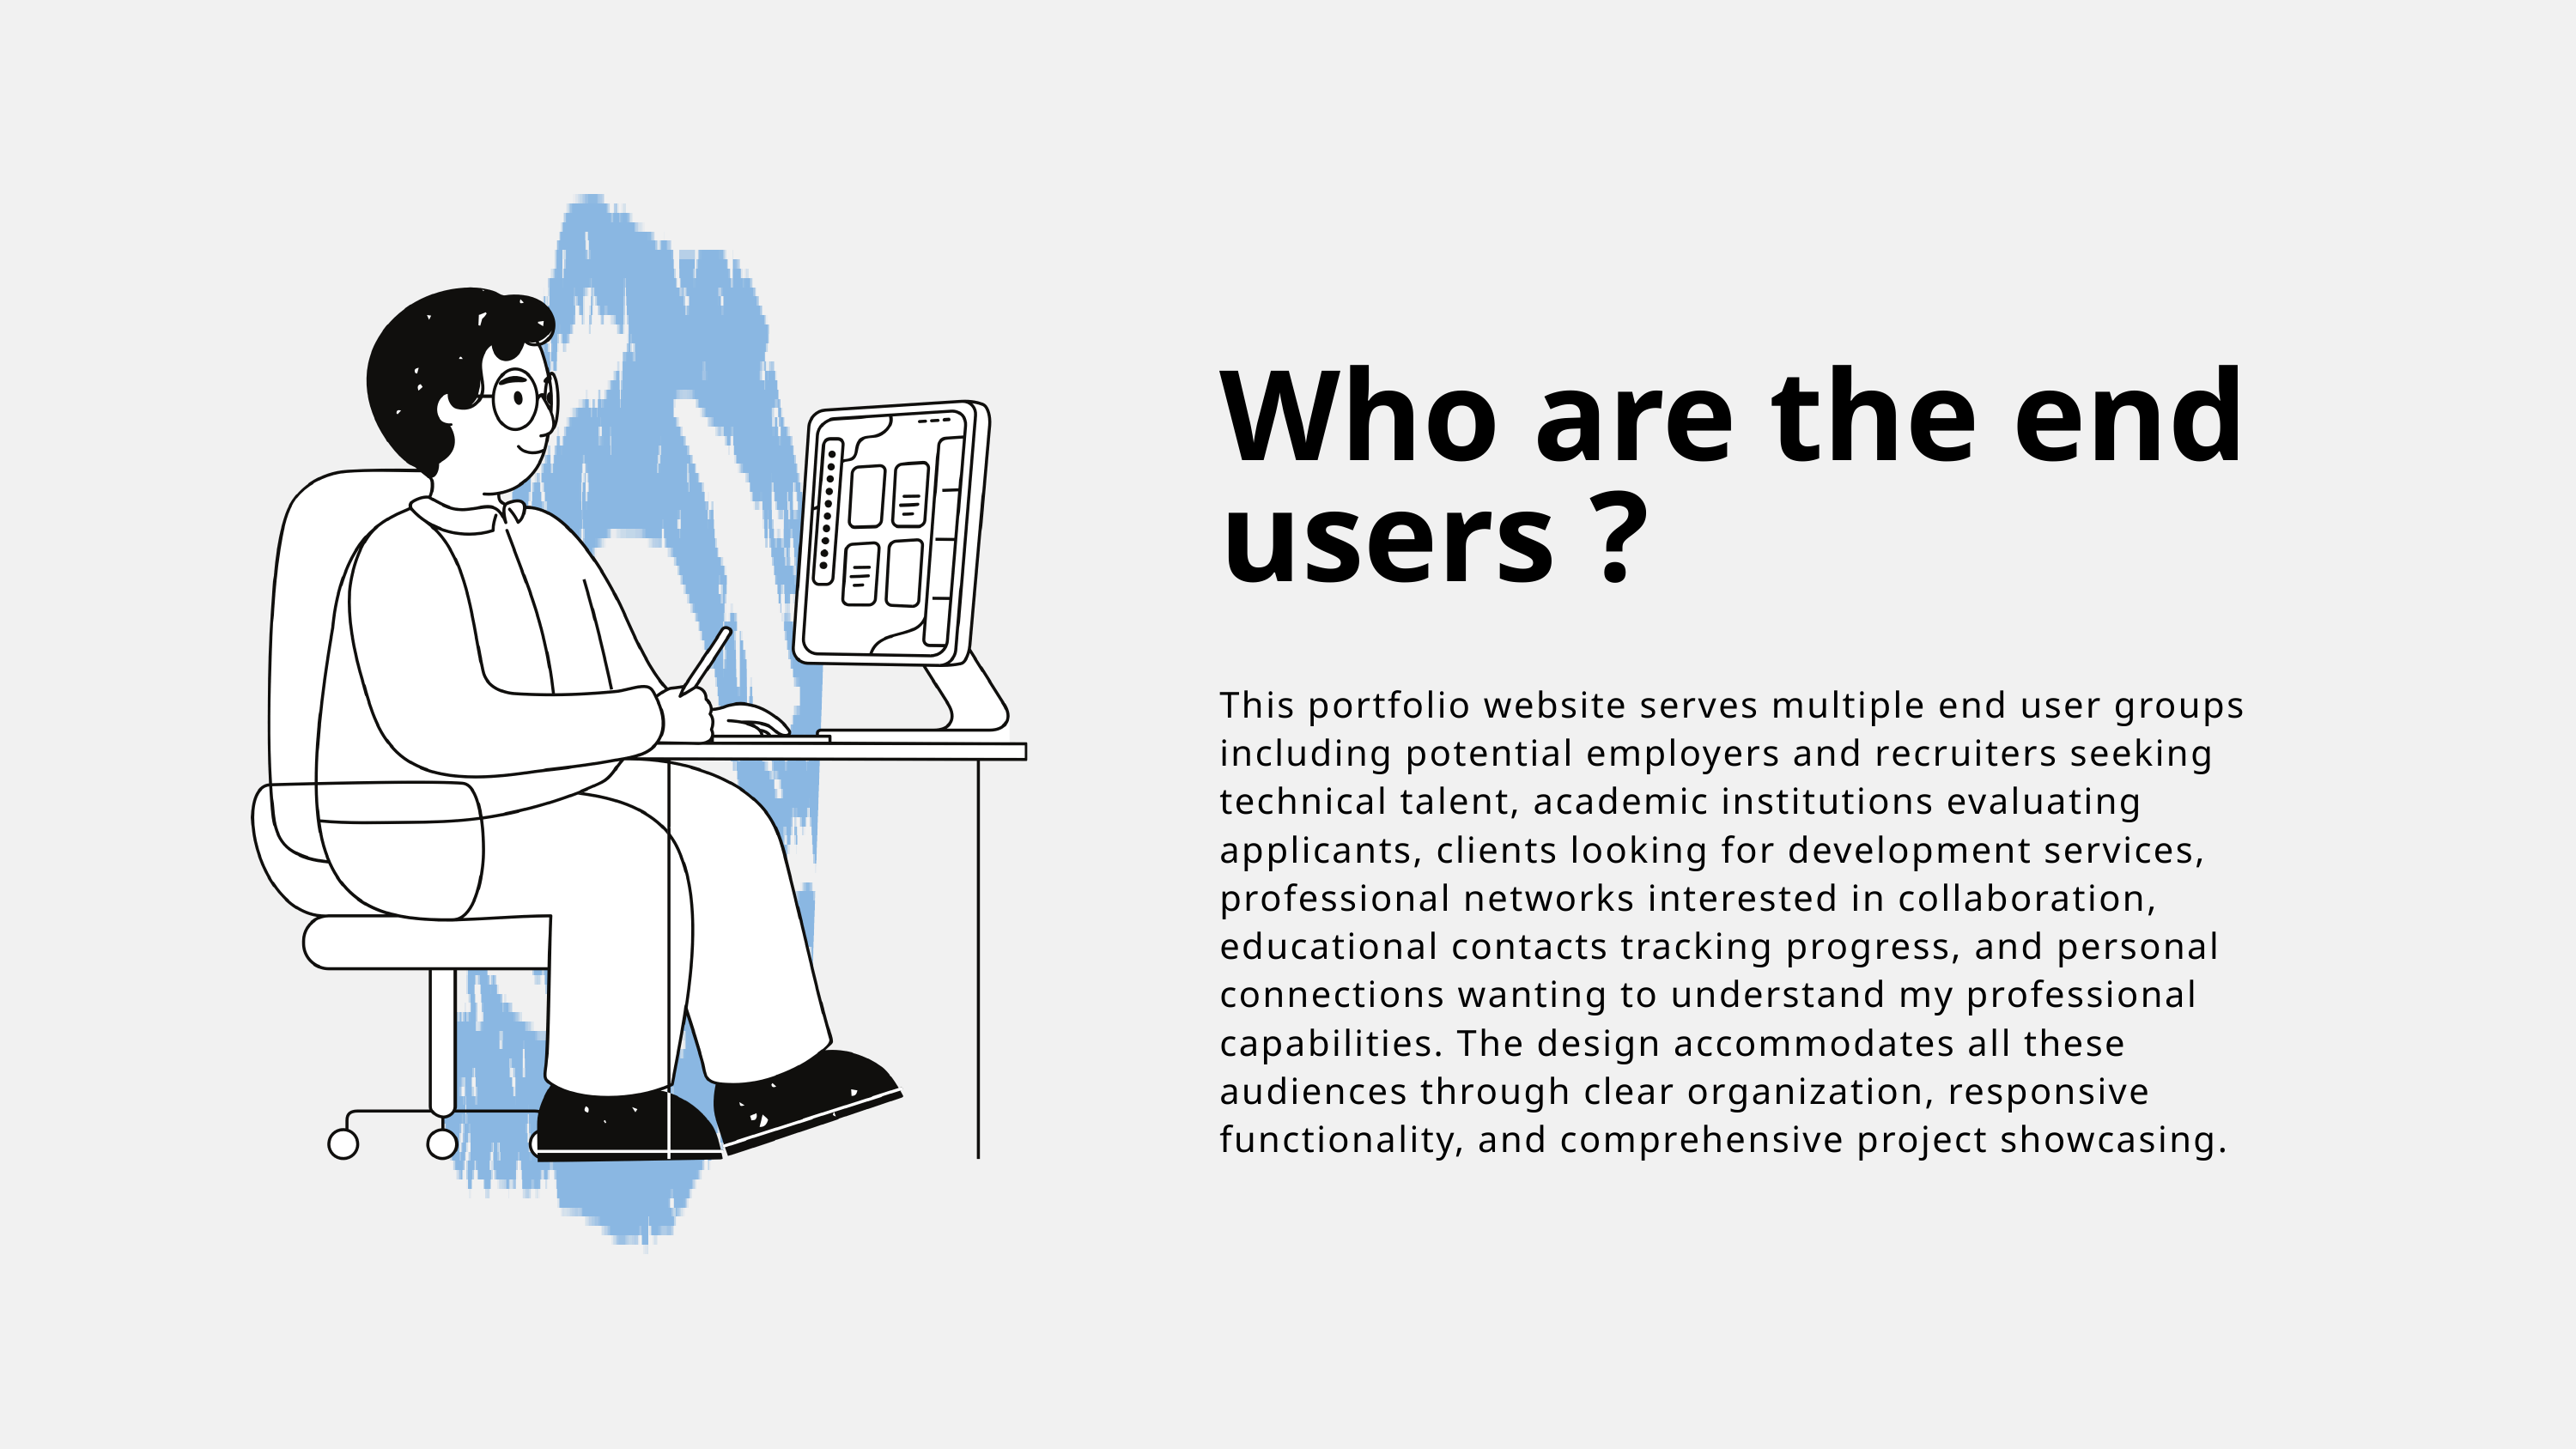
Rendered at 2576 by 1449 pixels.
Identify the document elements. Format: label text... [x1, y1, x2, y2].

text_box Who are the end users ? [1219, 363, 2325, 607]
text_box This portfolio website serves multiple end user groups including potential employers and recruiters seeking technical talent, academic institutions evaluating applicants, clients looking for development services, professional networks interested in collaboration, educational contacts tracking progress, and personal connections wanting to understand my professional capabilities. The design accommodates all these audiences through clear organization, responsive functionality, and comprehensive project showcasing. [1219, 676, 2306, 1160]
text_box [471, 185, 840, 287]
text_box [250, 287, 1028, 1162]
text_box [439, 1162, 806, 1264]
